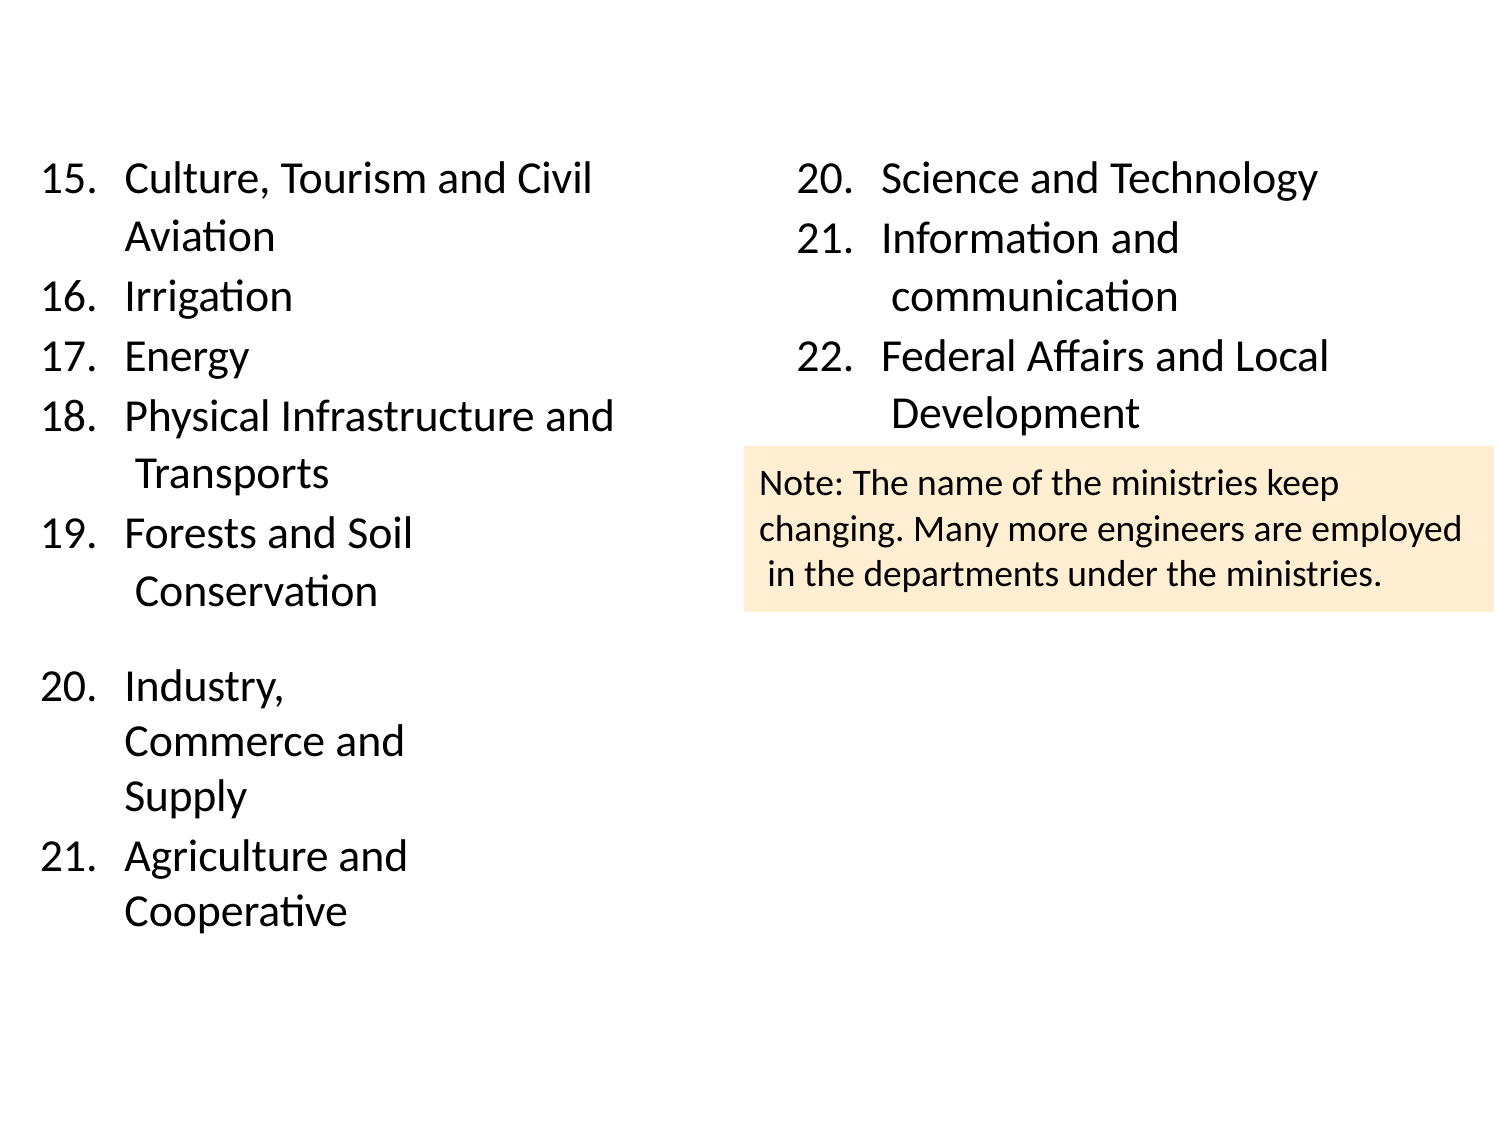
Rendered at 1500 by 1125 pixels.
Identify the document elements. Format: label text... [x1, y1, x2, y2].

text_box Note: The name of the ministries keep changing. Many more engineers are employed in the departments under the ministries. [757, 456, 1470, 594]
title 15. Culture, Tourism and Civil Aviation [37, 143, 605, 258]
text_box Science and Technology Information and communication Federal Affairs and Local Development [794, 140, 1340, 438]
text_box [743, 445, 1494, 612]
text_box Irrigation Energy Physical Infrastructure and Transports Forests and Soil Conservation Industry, Commerce and Supply Agriculture and Cooperative [37, 258, 720, 936]
